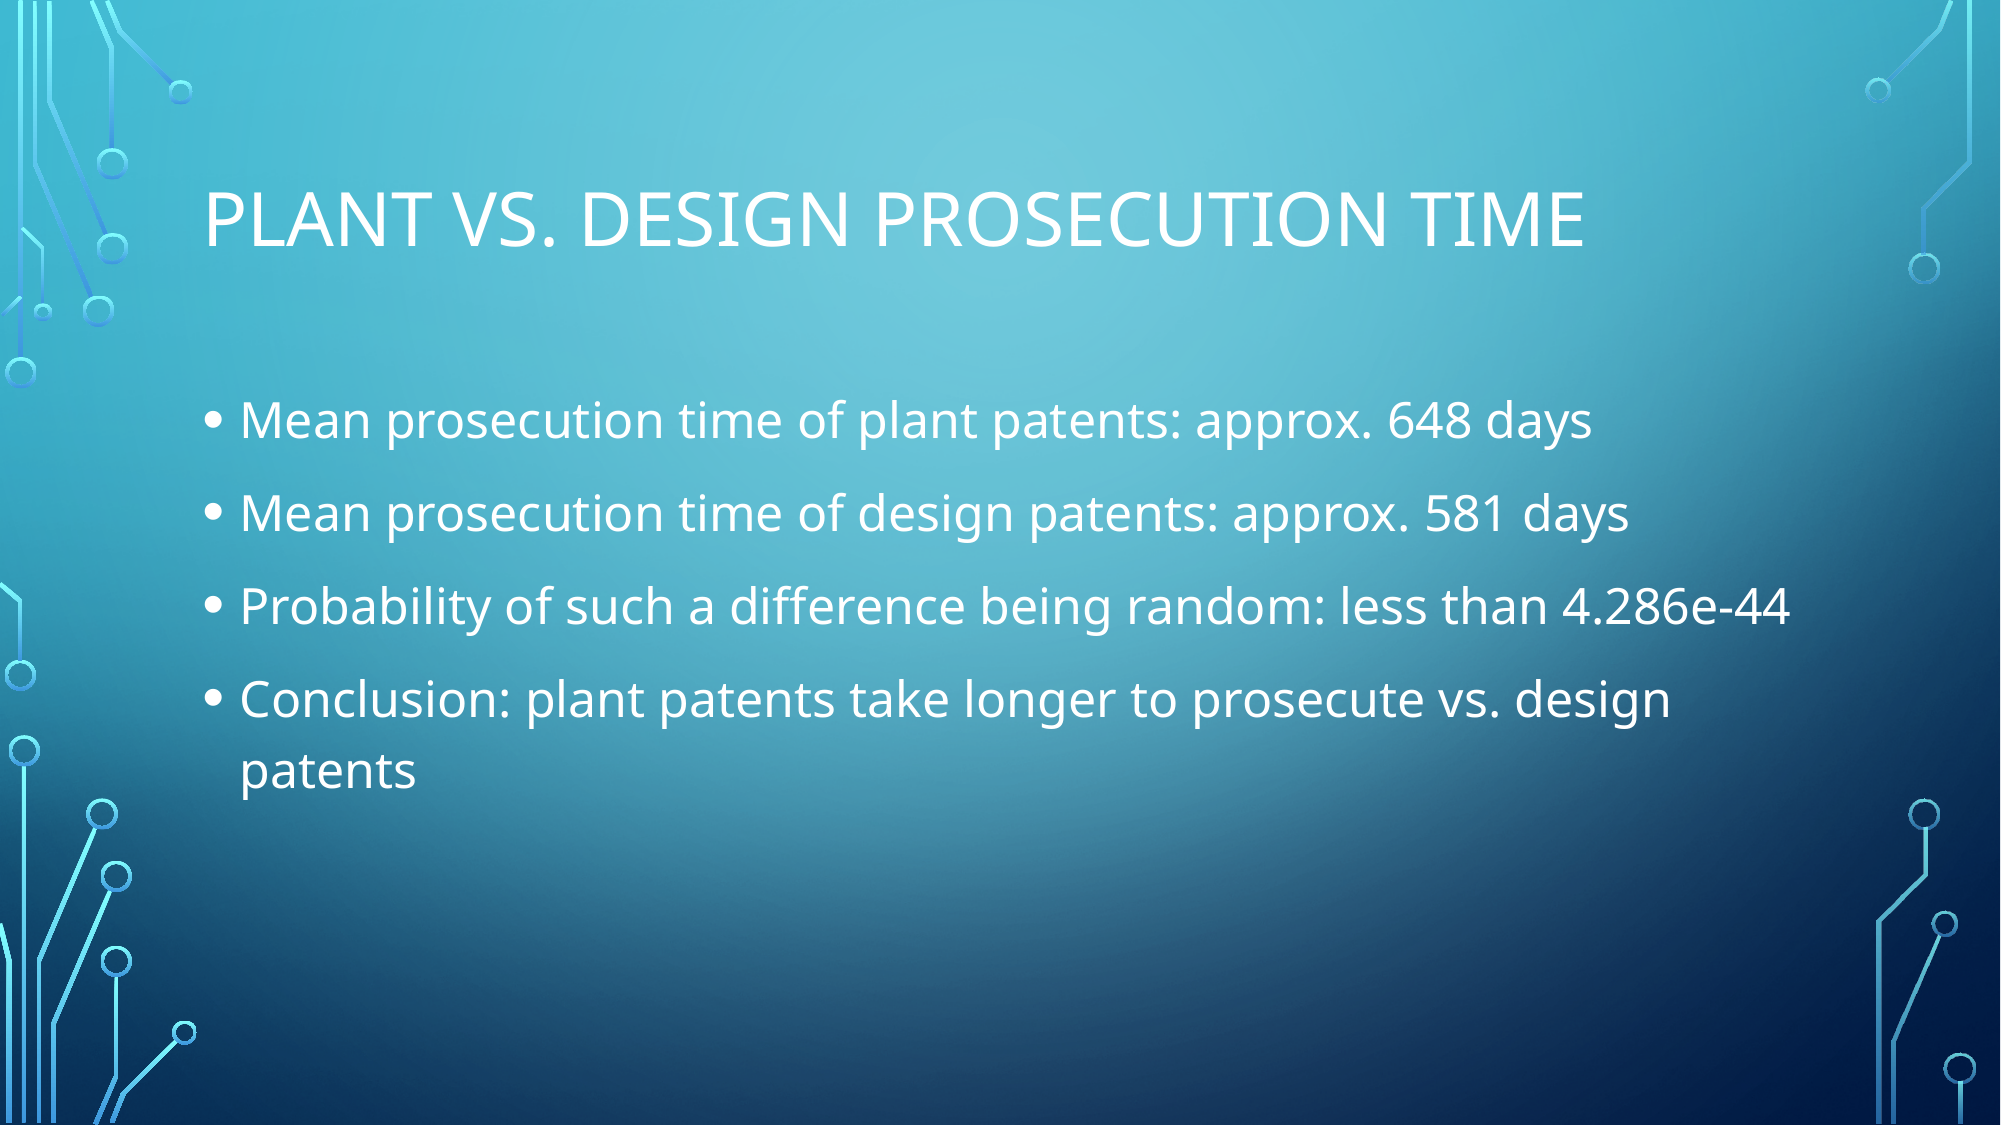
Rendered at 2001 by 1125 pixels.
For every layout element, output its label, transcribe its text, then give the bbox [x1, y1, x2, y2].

list Mean prosecution time of plant patents: approx. 648 days Mean prosecution time of design patents: approx. 581 days Probability of such a difference being random: less than 4.286e-44 Conclusion: plant patents take longer to prosecute vs. design patents [187, 369, 1813, 950]
title Plant vs. design prosecution time [187, 101, 1813, 344]
